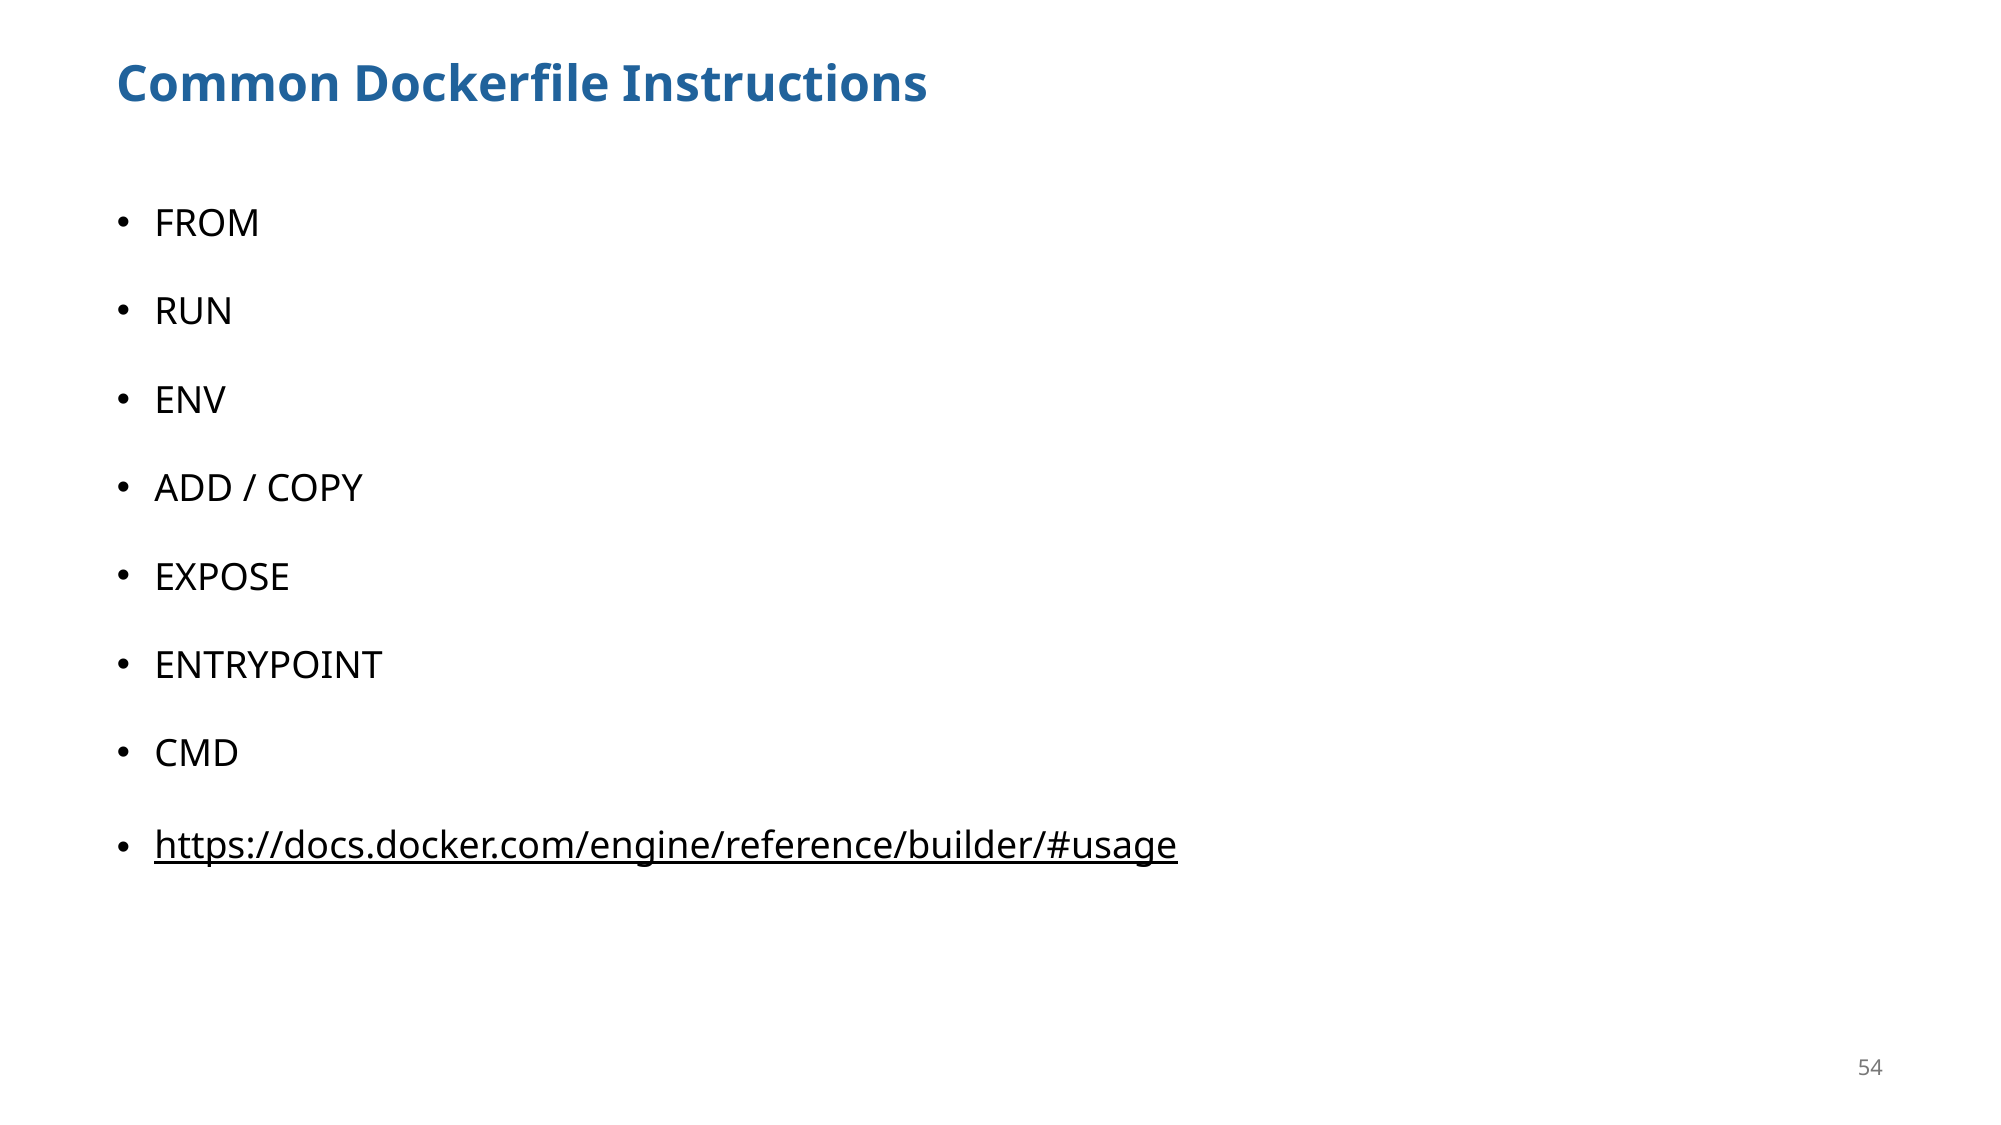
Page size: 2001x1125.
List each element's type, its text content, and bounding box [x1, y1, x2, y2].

slide_number 54 [1830, 1038, 1911, 1099]
list Common Dockerfile Instructions [101, 50, 1480, 129]
list FROM RUN ENV ADD / COPY EXPOSE ENTRYPOINT CMD https://docs.docker.com/engine/reference/builder/#usage [101, 169, 1870, 993]
